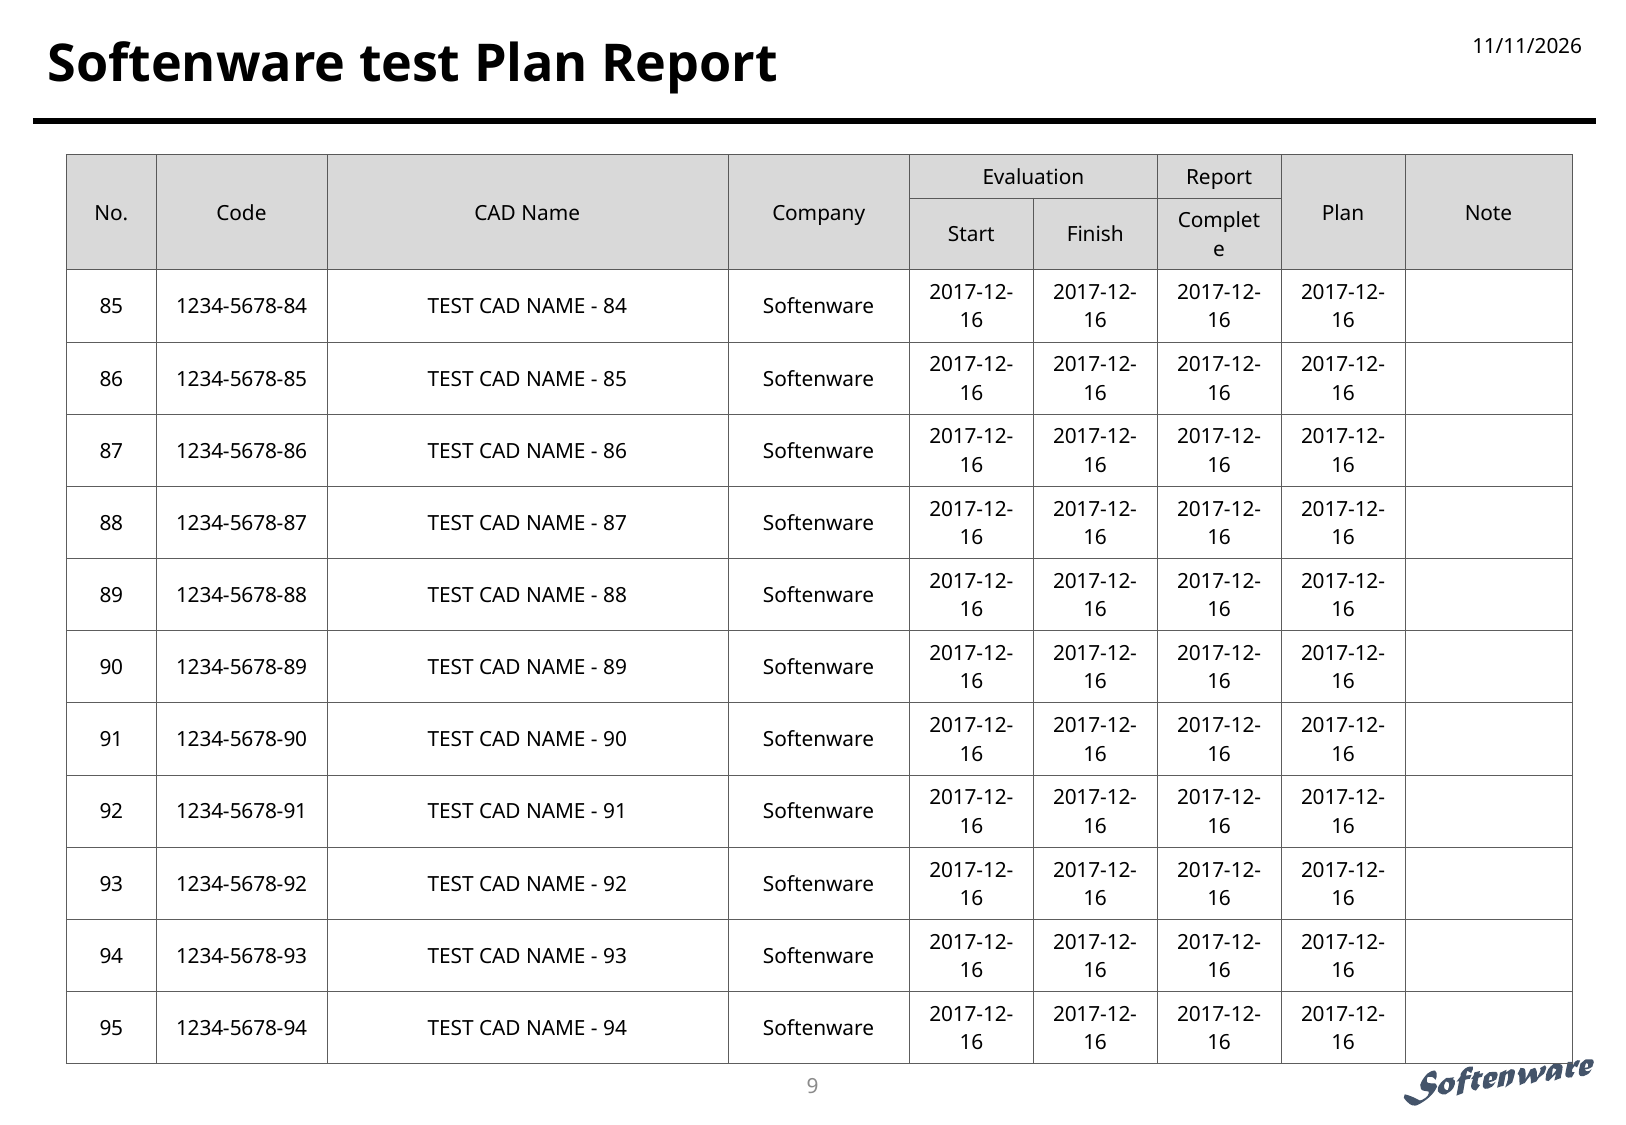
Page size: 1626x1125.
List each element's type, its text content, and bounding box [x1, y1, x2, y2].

table_cell TEST CAD NAME - 91 [328, 776, 728, 847]
table_cell 92 [67, 776, 156, 847]
table_cell 2017-12-16 [1158, 559, 1281, 630]
table_cell 2017-12-16 [1282, 848, 1405, 919]
table_cell 2017-12-16 [1034, 487, 1157, 558]
table_cell 85 [67, 270, 156, 342]
table_cell [1406, 992, 1572, 1063]
table_cell Softenware [729, 487, 909, 558]
table_cell TEST CAD NAME - 86 [328, 415, 728, 486]
table_cell 2017-12-16 [1034, 776, 1157, 847]
table_cell 90 [67, 631, 156, 702]
table_cell 1234-5678-94 [157, 992, 327, 1063]
table_cell 95 [67, 992, 156, 1063]
table_header Report [1158, 155, 1281, 198]
table_cell 2017-12-16 [1034, 631, 1157, 702]
table_cell [1406, 848, 1572, 919]
slide_number 2 [784, 1066, 841, 1107]
table_cell Softenware [729, 559, 909, 630]
table_cell 2017-12-16 [910, 631, 1033, 702]
table_cell Start [910, 199, 1033, 269]
table_cell 2017-12-16 [1158, 848, 1281, 919]
table_cell 86 [67, 343, 156, 414]
table_cell 2017-12-16 [1158, 487, 1281, 558]
table_cell 2017-12-16 [1158, 631, 1281, 702]
table_cell 2017-12-16 [1034, 920, 1157, 991]
table_cell 2017-12-16 [1034, 343, 1157, 414]
table_cell [1406, 487, 1572, 558]
table_cell TEST CAD NAME - 85 [328, 343, 728, 414]
table_cell 2017-12-16 [910, 270, 1033, 342]
table_cell Softenware [729, 270, 909, 342]
table_cell 1234-5678-89 [157, 631, 327, 702]
table_cell 1234-5678-90 [157, 703, 327, 775]
table_cell 1234-5678-87 [157, 487, 327, 558]
table_cell 94 [67, 920, 156, 991]
table_cell 2017-12-16 [1158, 992, 1281, 1063]
table_cell 2017-12-16 [1282, 487, 1405, 558]
table_cell 2017-12-16 [1282, 992, 1405, 1063]
table_cell TEST CAD NAME - 87 [328, 487, 728, 558]
table_header Plan [1282, 155, 1405, 269]
table_cell [1406, 776, 1572, 847]
table_cell 2017-12-16 [910, 415, 1033, 486]
table_cell 91 [67, 703, 156, 775]
table_cell Softenware [729, 415, 909, 486]
table_cell 2017-12-16 [1158, 703, 1281, 775]
table_cell [1406, 559, 1572, 630]
table_header Evaluation [910, 155, 1157, 198]
table_cell [1406, 343, 1572, 414]
table_cell 2017-12-16 [1034, 848, 1157, 919]
table_cell 2017-12-16 [1282, 559, 1405, 630]
table_cell 2017-12-16 [1282, 776, 1405, 847]
table_cell 1234-5678-93 [157, 920, 327, 991]
table_cell 1234-5678-85 [157, 343, 327, 414]
table_header CAD Name [328, 155, 728, 269]
table_cell 2017-12-16 [1282, 270, 1405, 342]
table_cell TEST CAD NAME - 88 [328, 559, 728, 630]
table_cell [1406, 631, 1572, 702]
table_cell 2017-12-16 [1282, 703, 1405, 775]
table_cell TEST CAD NAME - 94 [328, 992, 728, 1063]
table_header Company [729, 155, 909, 269]
table_cell 2017-12-16 [1282, 343, 1405, 414]
table_cell 2017-12-16 [1158, 920, 1281, 991]
table_cell Softenware [729, 776, 909, 847]
table_cell 2017-12-16 [1282, 415, 1405, 486]
table_cell 2017-12-16 [910, 559, 1033, 630]
table_cell Softenware [729, 920, 909, 991]
table_cell 89 [67, 559, 156, 630]
table_cell [1406, 920, 1572, 991]
table_cell 2017-12-16 [910, 920, 1033, 991]
table_cell 1234-5678-84 [157, 270, 327, 342]
table_cell 2017-12-16 [1034, 415, 1157, 486]
table_cell 1234-5678-86 [157, 415, 327, 486]
table_cell 2017-12-16 [910, 343, 1033, 414]
table_cell Softenware [729, 343, 909, 414]
table_cell 87 [67, 415, 156, 486]
table_cell TEST CAD NAME - 92 [328, 848, 728, 919]
table_cell Finish [1034, 199, 1157, 269]
table_cell 2017-12-16 [1034, 703, 1157, 775]
table_cell [1406, 703, 1572, 775]
table_cell 2017-12-16 [1158, 270, 1281, 342]
table_cell 1234-5678-88 [157, 559, 327, 630]
table_cell 2017-12-16 [1158, 343, 1281, 414]
table_cell TEST CAD NAME - 89 [328, 631, 728, 702]
table_cell 2017-12-16 [1158, 415, 1281, 486]
table_cell Softenware [729, 703, 909, 775]
table_cell Complete [1158, 199, 1281, 269]
table_cell 2017-12-16 [910, 848, 1033, 919]
table_header No. [67, 155, 156, 269]
table_cell [1406, 270, 1572, 342]
table_cell [1406, 415, 1572, 486]
table_cell TEST CAD NAME - 93 [328, 920, 728, 991]
table_cell 2017-12-16 [1282, 631, 1405, 702]
table_cell 2017-12-16 [910, 992, 1033, 1063]
table_cell 2017-12-16 [910, 776, 1033, 847]
table_cell 2017-12-16 [1034, 559, 1157, 630]
table_cell Softenware [729, 848, 909, 919]
table_cell 2017-12-16 [1158, 776, 1281, 847]
table_cell 2017-12-16 [910, 487, 1033, 558]
table_cell 93 [67, 848, 156, 919]
table_header Note [1406, 155, 1572, 269]
table_cell TEST CAD NAME - 84 [328, 270, 728, 342]
table_cell Softenware [729, 631, 909, 702]
table_cell 2017-12-16 [1034, 270, 1157, 342]
table_cell 2017-12-16 [1034, 992, 1157, 1063]
table_cell 1234-5678-91 [157, 776, 327, 847]
title Softenware test Plan Report [33, 28, 1101, 101]
table_cell Softenware [729, 992, 909, 1063]
table_header Code [157, 155, 327, 269]
table_cell 2017-12-16 [1282, 920, 1405, 991]
table_cell 1234-5678-92 [157, 848, 327, 919]
table_cell TEST CAD NAME - 90 [328, 703, 728, 775]
table_cell 2017-12-16 [910, 703, 1033, 775]
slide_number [1434, 25, 1597, 66]
table_cell 88 [67, 487, 156, 558]
